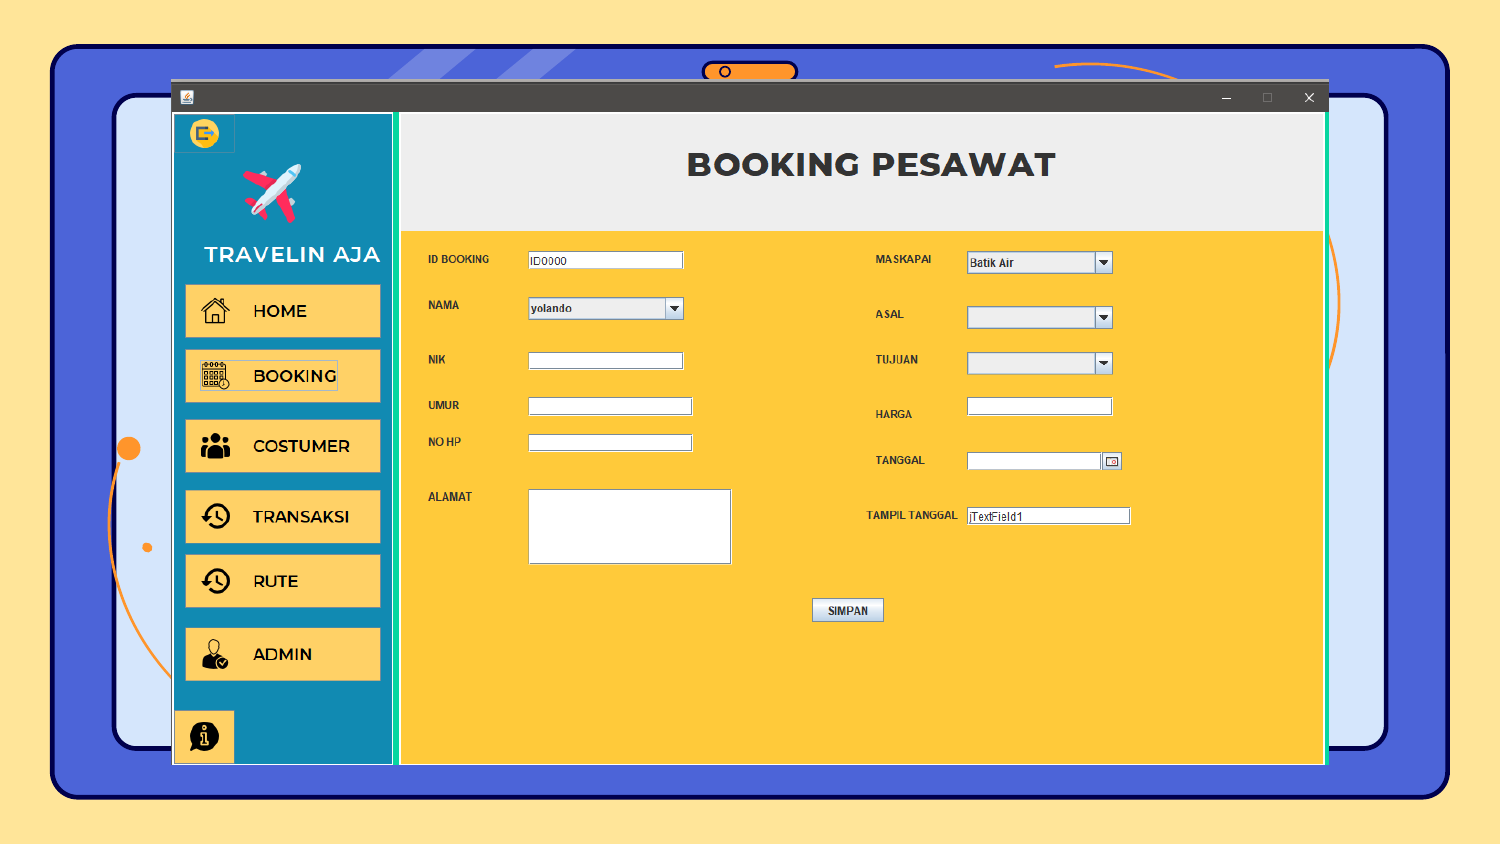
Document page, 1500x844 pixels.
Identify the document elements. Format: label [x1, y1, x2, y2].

picture [171, 78, 1329, 765]
text_box [130, 413, 359, 844]
text_box [1099, 0, 1328, 78]
